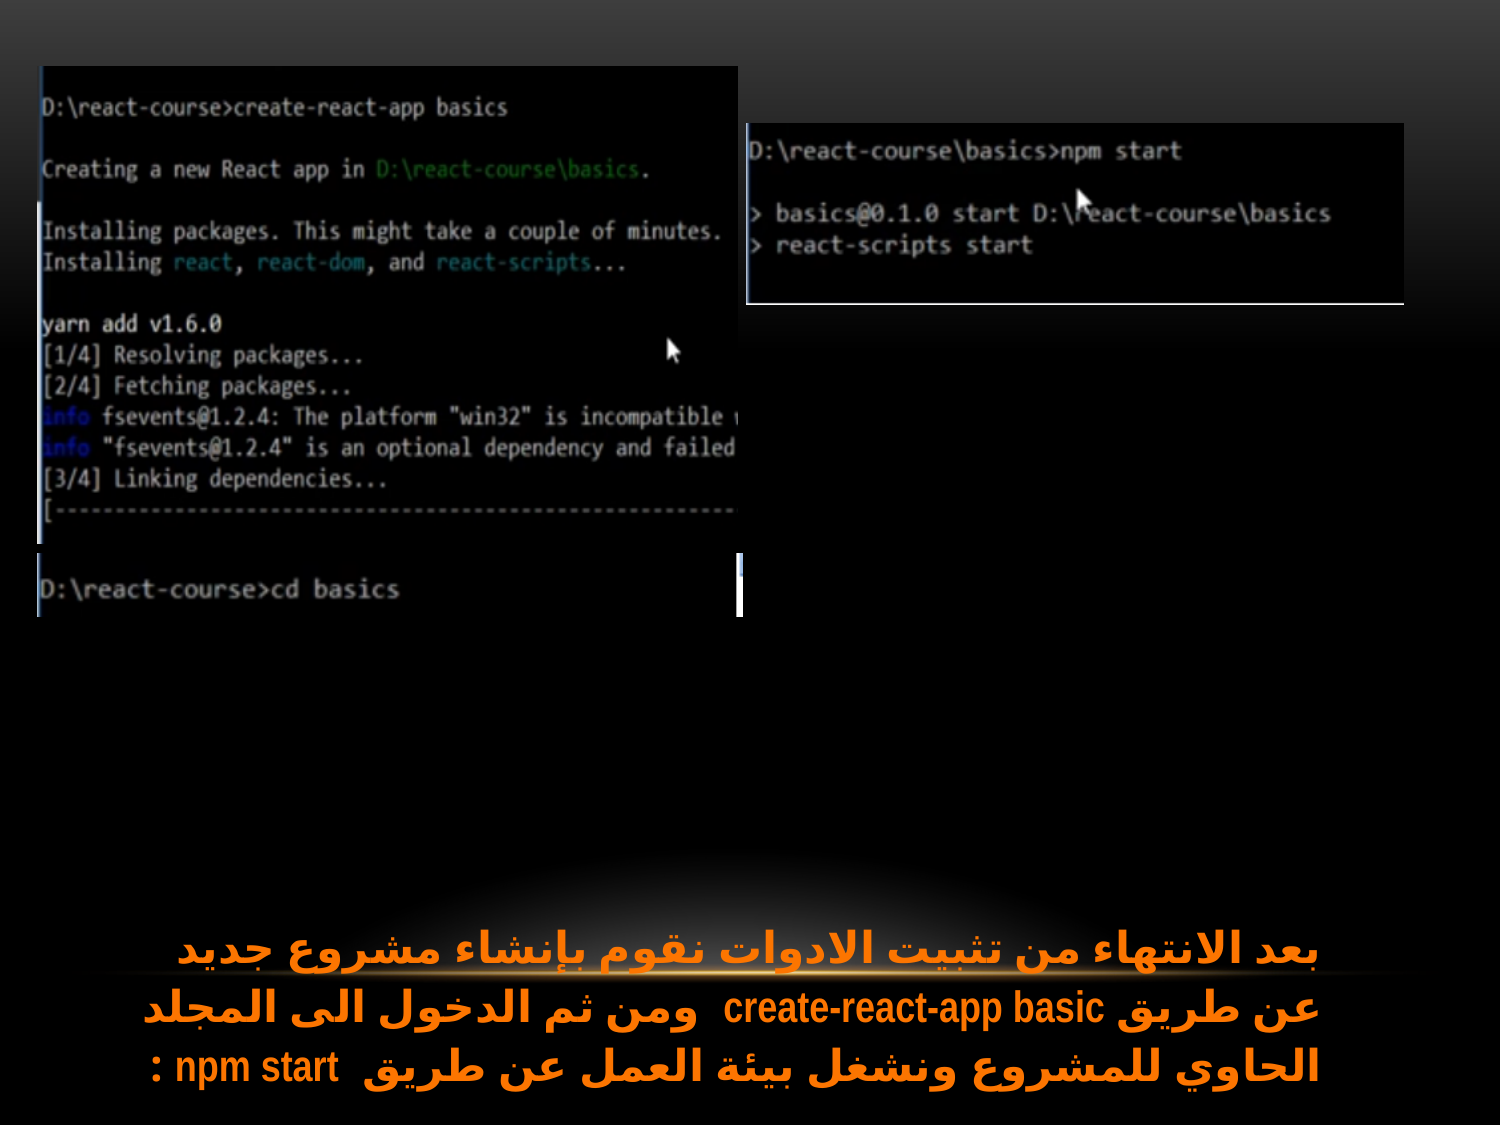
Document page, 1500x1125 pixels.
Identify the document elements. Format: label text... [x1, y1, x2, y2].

text_box بعد الانتهاء من تثبيت الادوات نقوم بإنشاء مشروع جديد عن طريق create-react-app basic ومن ثم الدخول الى المجلد الحاوي للمشروع ونشغل بيئة العمل عن طريق npm start : [124, 916, 1338, 1113]
picture [0, 0, 1500, 1125]
